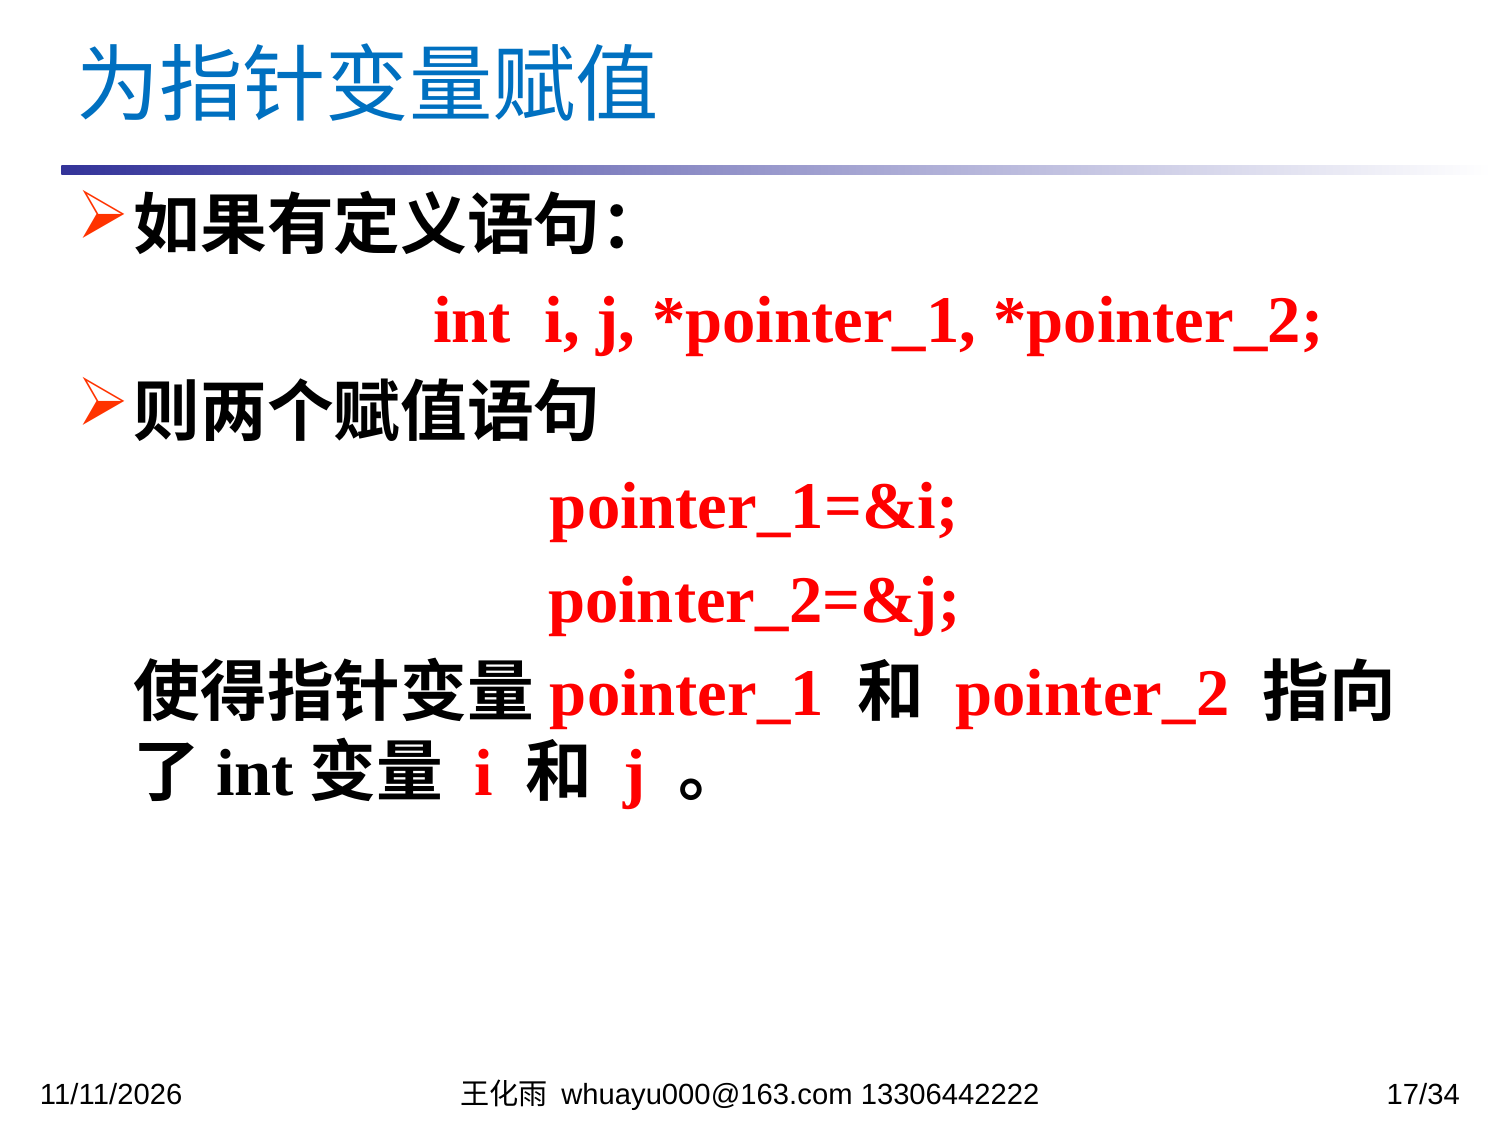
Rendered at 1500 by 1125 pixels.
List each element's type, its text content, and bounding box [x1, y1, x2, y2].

text_box 如果有定义语句： int i, j, *pointer_1, *pointer_2; 则两个赋值语句 pointer_1=&i; pointer_2=&j; 使得指针变量pointer_1 和 pointer_2 指向了int变量 i 和 j 。 [62, 174, 1464, 975]
text_box 为指针变量赋值 [61, 24, 1463, 138]
footer 王化雨 whuayu000@163.com 13306442222 [387, 1074, 1113, 1103]
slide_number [24, 1074, 376, 1103]
slide_number 17/34 [1187, 1074, 1476, 1103]
